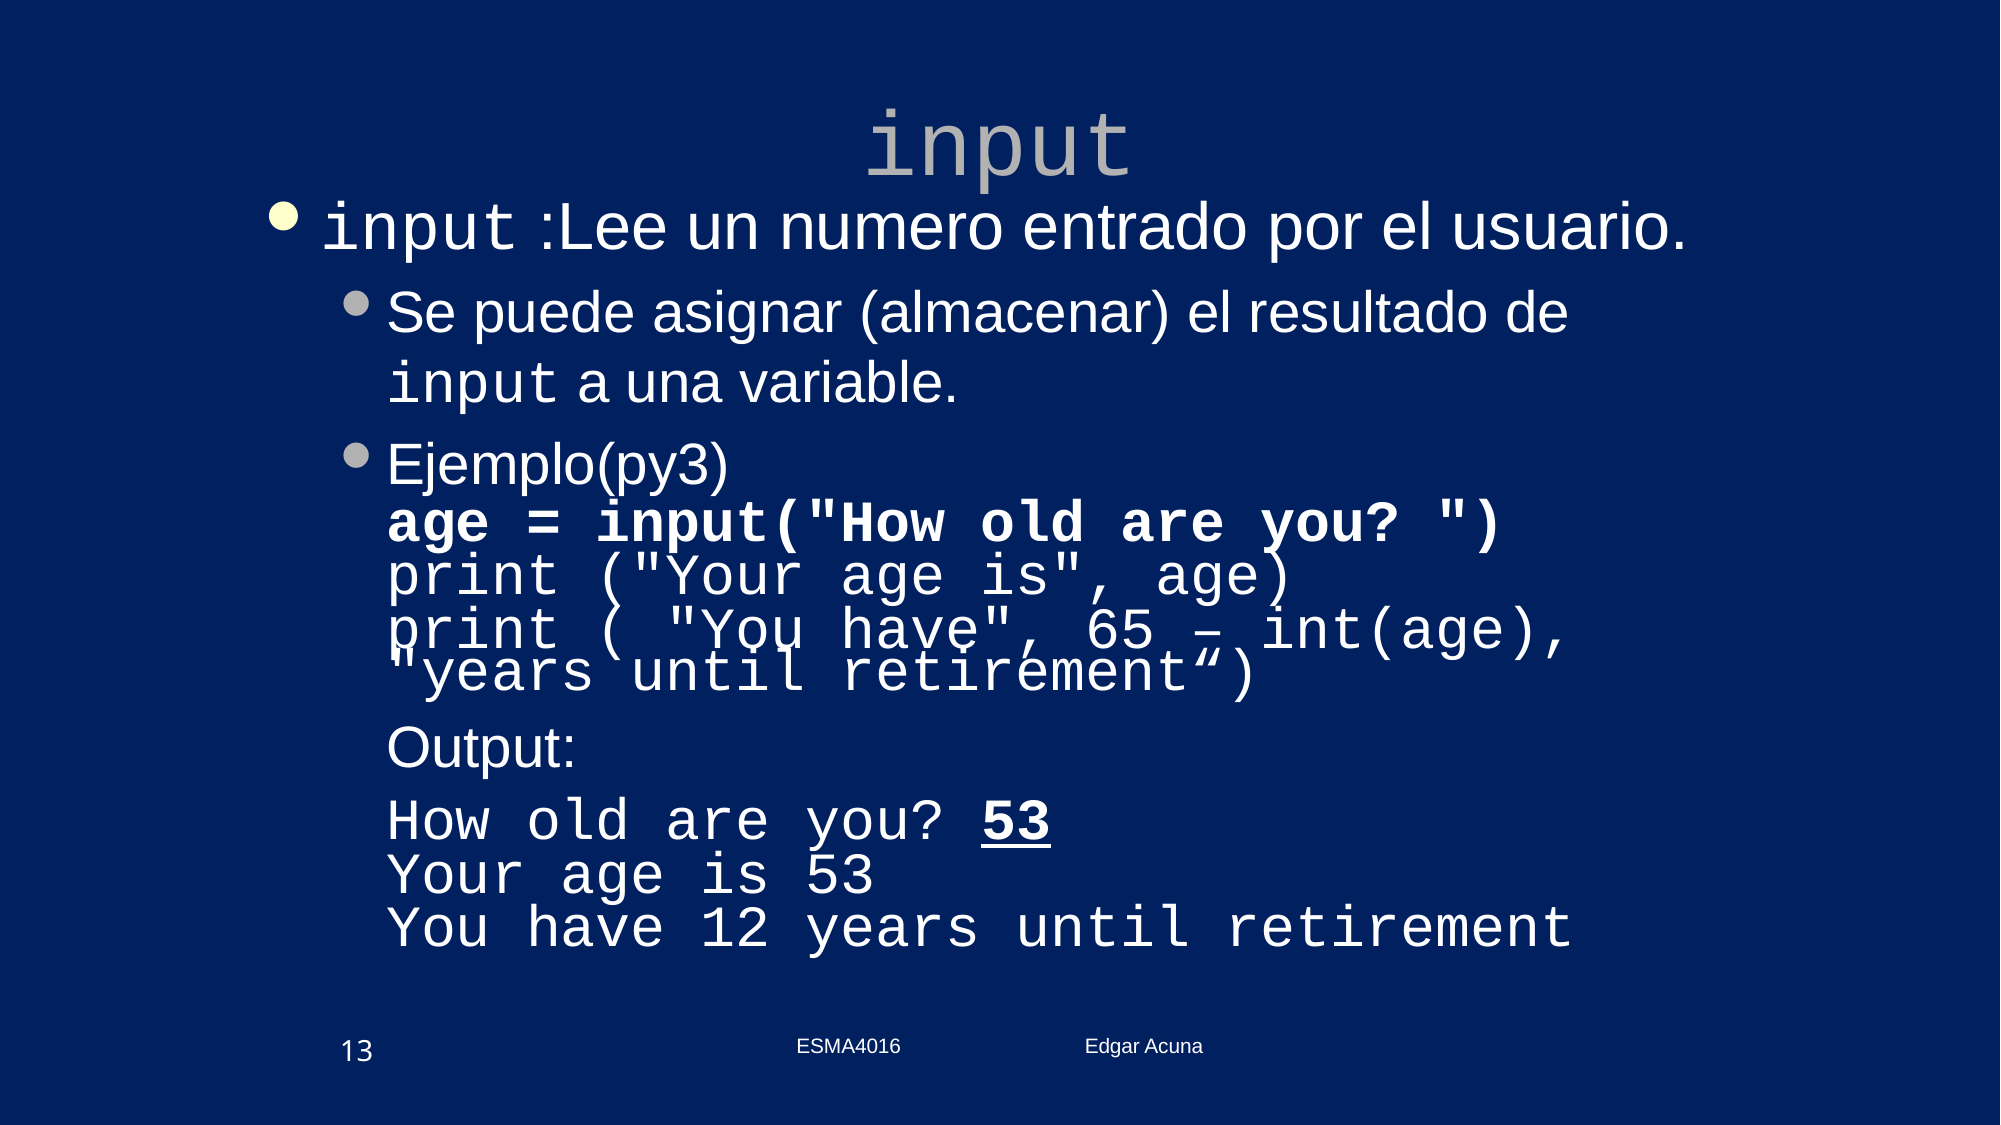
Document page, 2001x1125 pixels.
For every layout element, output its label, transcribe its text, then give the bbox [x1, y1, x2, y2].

title input [99, 45, 1900, 233]
list input :Lee un numero entrado por el usuario. Se puede asignar (almacenar) el resultado de input a una variable. Ejemplo(py3) age = input("How old are you? ") print ("Your age is", age) print ( "You have", 65 – int(age), "years until retirement“) Output: How old are you? 53 Your age is 53 You have 12 years until retirement Exercise: Write a Python program that prompts the user for his/her amount of money, then reports how many Nintendo Wiis the person can afford, and how much more money he/she will need to afford an additional Wii. [249, 233, 1751, 1125]
footer ESMA4016 Edgar Acuna [683, 1025, 1317, 1100]
